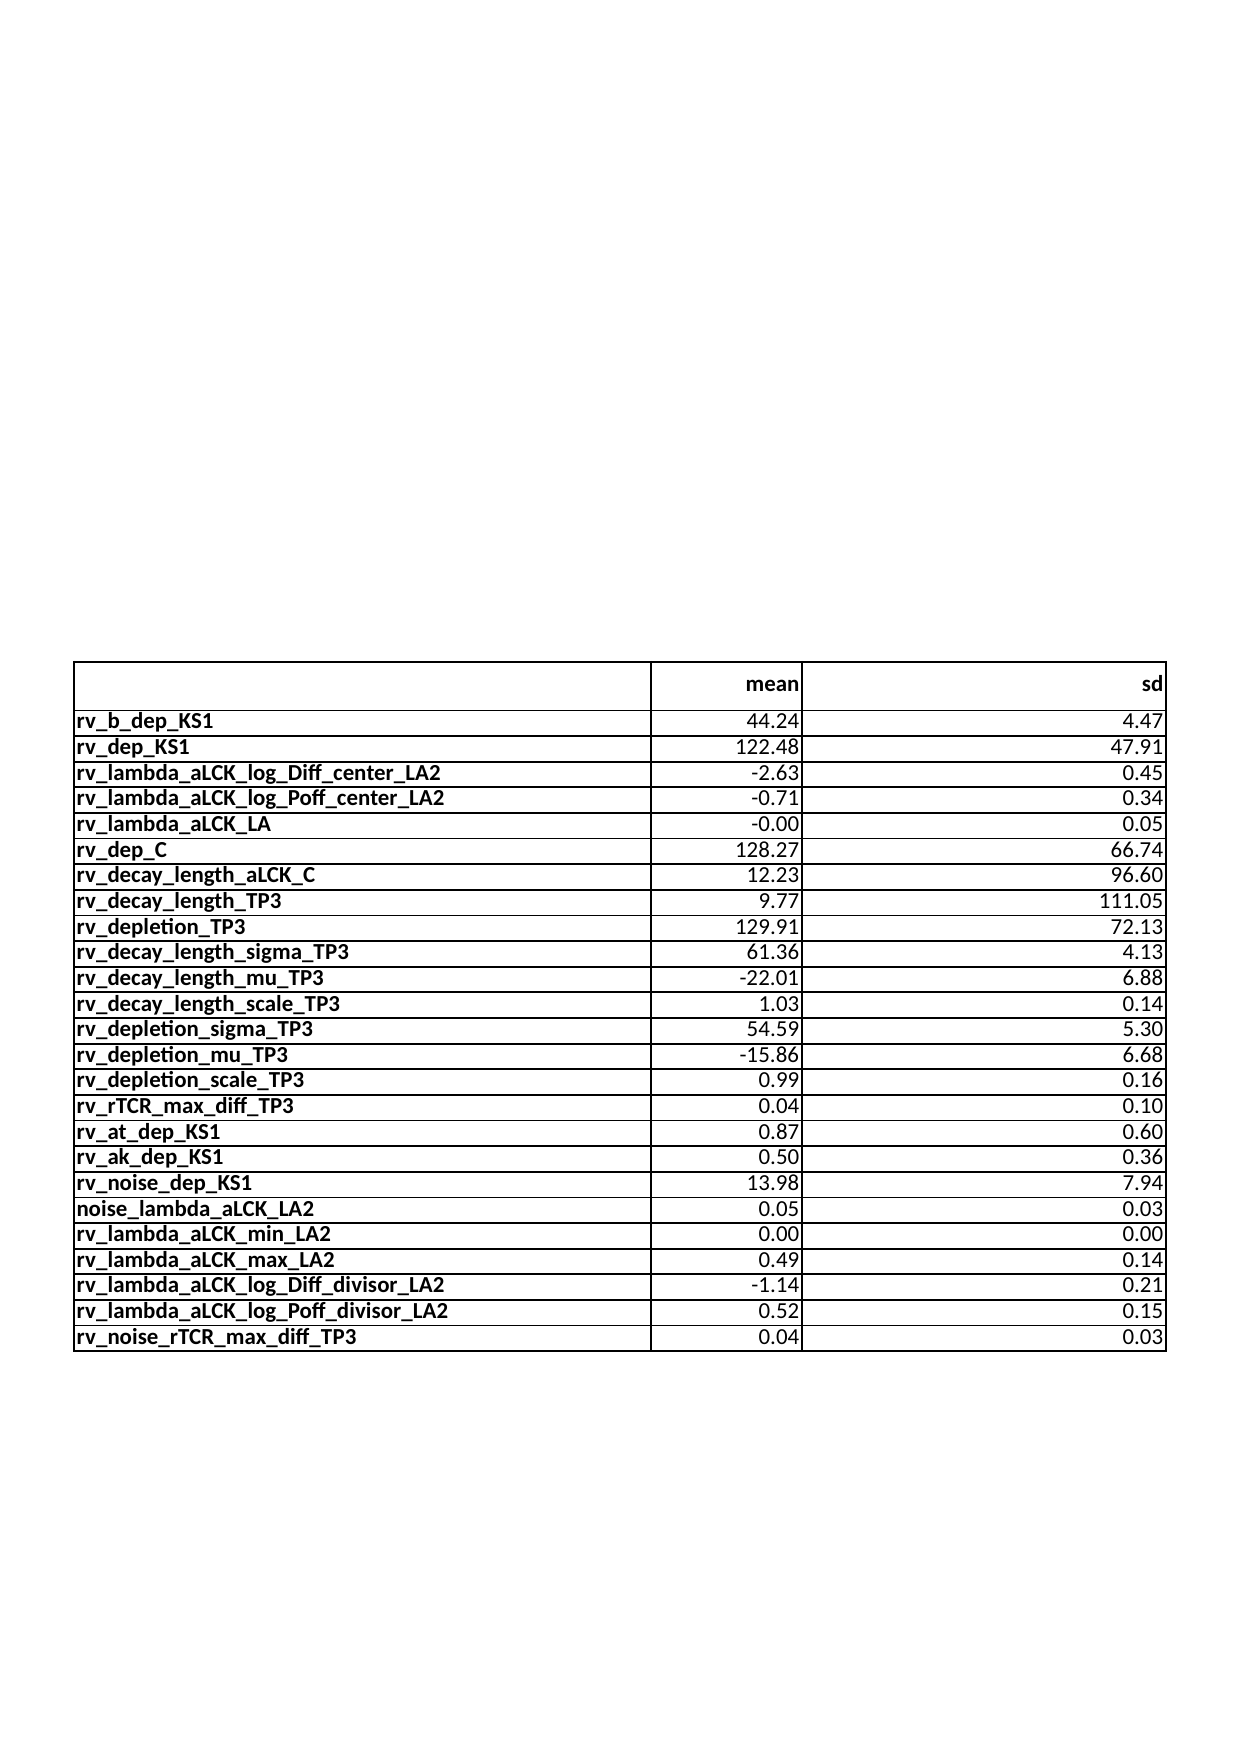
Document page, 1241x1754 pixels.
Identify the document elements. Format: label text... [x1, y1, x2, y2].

table_cell rv_lambda_aLCK_log_Diff_divisor_LA2 [75, 1275, 650, 1299]
table_cell -2.63 [652, 763, 801, 786]
table_cell 0.15 [803, 1301, 1165, 1325]
table_cell 6.88 [803, 968, 1165, 991]
table_cell 0.34 [803, 788, 1165, 812]
table_header mean [652, 663, 801, 710]
table_cell 0.04 [652, 1096, 801, 1120]
table_cell rv_ak_dep_KS1 [75, 1147, 650, 1171]
table_cell rv_depletion_sigma_TP3 [75, 1019, 650, 1043]
table_cell 0.14 [803, 1250, 1165, 1273]
table_cell 111.05 [803, 891, 1165, 915]
table_cell 0.16 [803, 1070, 1165, 1094]
table_cell 1.03 [652, 993, 801, 1017]
table_cell 0.03 [803, 1326, 1165, 1350]
table_cell 0.03 [803, 1198, 1165, 1222]
table_cell 128.27 [652, 839, 801, 863]
table_cell rv_lambda_aLCK_min_LA2 [75, 1224, 650, 1248]
table_cell 54.59 [652, 1019, 801, 1043]
table_cell rv_decay_length_TP3 [75, 891, 650, 915]
table_cell 47.91 [803, 737, 1165, 761]
table_cell 0.00 [803, 1224, 1165, 1248]
table_cell rv_dep_KS1 [75, 737, 650, 761]
table_cell 0.60 [803, 1121, 1165, 1145]
table_cell -1.14 [652, 1275, 801, 1299]
table_cell 0.14 [803, 993, 1165, 1017]
table_cell rv_decay_length_scale_TP3 [75, 993, 650, 1017]
table_cell rv_noise_dep_KS1 [75, 1173, 650, 1197]
table_cell rv_depletion_mu_TP3 [75, 1045, 650, 1068]
table_cell rv_lambda_aLCK_log_Poff_center_LA2 [75, 788, 650, 812]
table_cell -15.86 [652, 1045, 801, 1068]
table_cell 0.52 [652, 1301, 801, 1325]
table_cell 0.49 [652, 1250, 801, 1273]
table_cell 122.48 [652, 737, 801, 761]
table_cell 0.45 [803, 763, 1165, 786]
table_cell -0.71 [652, 788, 801, 812]
table_cell rv_at_dep_KS1 [75, 1121, 650, 1145]
table_cell 13.98 [652, 1173, 801, 1197]
table_cell rv_lambda_aLCK_max_LA2 [75, 1250, 650, 1273]
table_cell -22.01 [652, 968, 801, 991]
table_cell rv_b_dep_KS1 [75, 711, 650, 735]
table_cell 0.50 [652, 1147, 801, 1171]
table_cell rv_depletion_TP3 [75, 916, 650, 940]
table_cell 61.36 [652, 942, 801, 966]
table_cell 44.24 [652, 711, 801, 735]
table_cell rv_rTCR_max_diff_TP3 [75, 1096, 650, 1120]
table_cell 4.13 [803, 942, 1165, 966]
table_header [75, 663, 650, 710]
table_cell 0.36 [803, 1147, 1165, 1171]
table_cell 129.91 [652, 916, 801, 940]
table_cell noise_lambda_aLCK_LA2 [75, 1198, 650, 1222]
table_cell 0.99 [652, 1070, 801, 1094]
table_cell 6.68 [803, 1045, 1165, 1068]
table_cell rv_noise_rTCR_max_diff_TP3 [75, 1326, 650, 1350]
table_cell 96.60 [803, 865, 1165, 889]
table_cell 0.00 [652, 1224, 801, 1248]
table_cell 0.21 [803, 1275, 1165, 1299]
table_cell 7.94 [803, 1173, 1165, 1197]
table_cell rv_lambda_aLCK_log_Diff_center_LA2 [75, 763, 650, 786]
table_cell 12.23 [652, 865, 801, 889]
table_cell 4.47 [803, 711, 1165, 735]
table_cell rv_decay_length_aLCK_C [75, 865, 650, 889]
table_cell 0.05 [803, 814, 1165, 838]
table_cell rv_lambda_aLCK_LA [75, 814, 650, 838]
table_cell 0.10 [803, 1096, 1165, 1120]
table_header sd [803, 663, 1165, 710]
table_cell rv_lambda_aLCK_log_Poff_divisor_LA2 [75, 1301, 650, 1325]
table_cell 0.04 [652, 1326, 801, 1350]
table_cell rv_decay_length_mu_TP3 [75, 968, 650, 991]
table_cell rv_dep_C [75, 839, 650, 863]
table_cell rv_decay_length_sigma_TP3 [75, 942, 650, 966]
table_cell 9.77 [652, 891, 801, 915]
table_cell 0.87 [652, 1121, 801, 1145]
table_cell rv_depletion_scale_TP3 [75, 1070, 650, 1094]
table_cell -0.00 [652, 814, 801, 838]
table_cell 66.74 [803, 839, 1165, 863]
table_cell 72.13 [803, 916, 1165, 940]
table_cell 0.05 [652, 1198, 801, 1222]
table_cell 5.30 [803, 1019, 1165, 1043]
